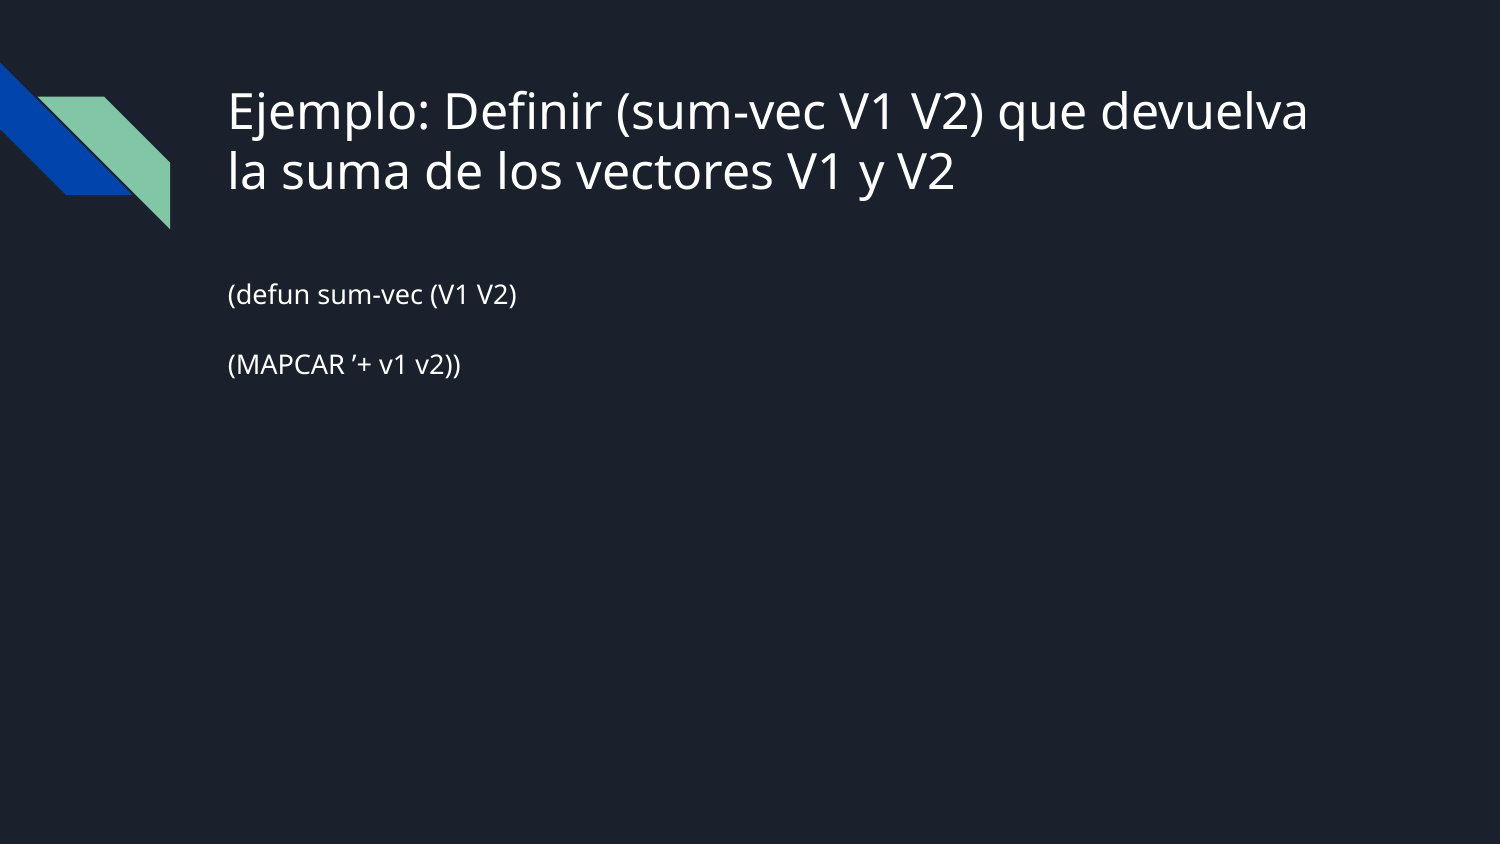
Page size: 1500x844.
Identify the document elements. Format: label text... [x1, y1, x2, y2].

title Ejemplo: Definir (sum-vec V1 V2) que devuelva la suma de los vectores V1 y V2 [212, 64, 1368, 215]
list (defun sum-vec (V1 V2) (MAPCAR ’+ v1 v2)) [212, 257, 1368, 735]
